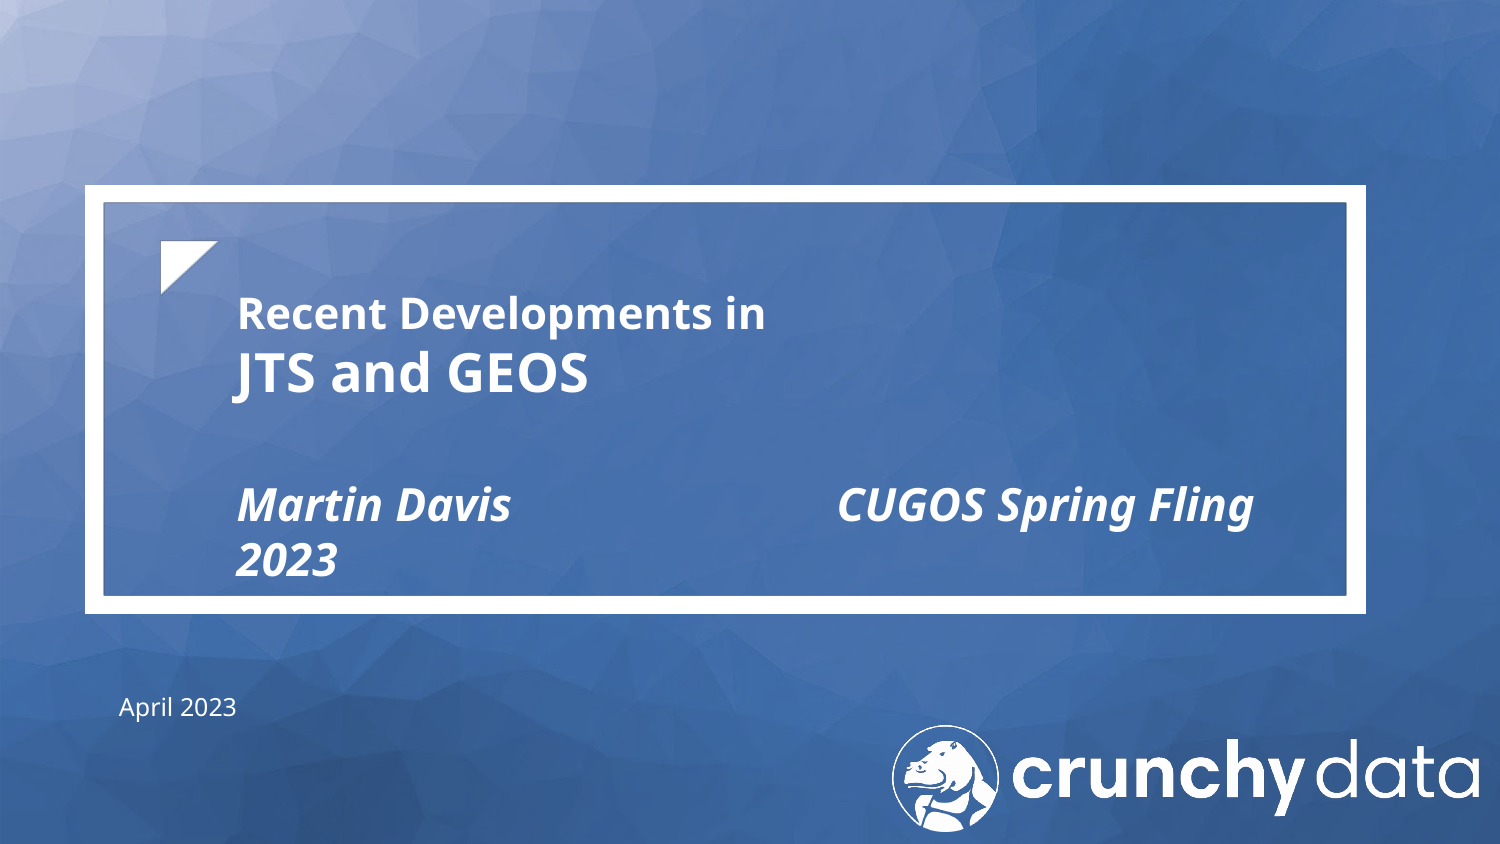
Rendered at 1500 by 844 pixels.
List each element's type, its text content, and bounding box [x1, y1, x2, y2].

subtitle April 2023 [103, 670, 641, 779]
title Recent Developments in JTS and GEOS Martin Davis CUGOS Spring Fling 2023 [221, 270, 1300, 558]
picture [0, 0, 1500, 844]
